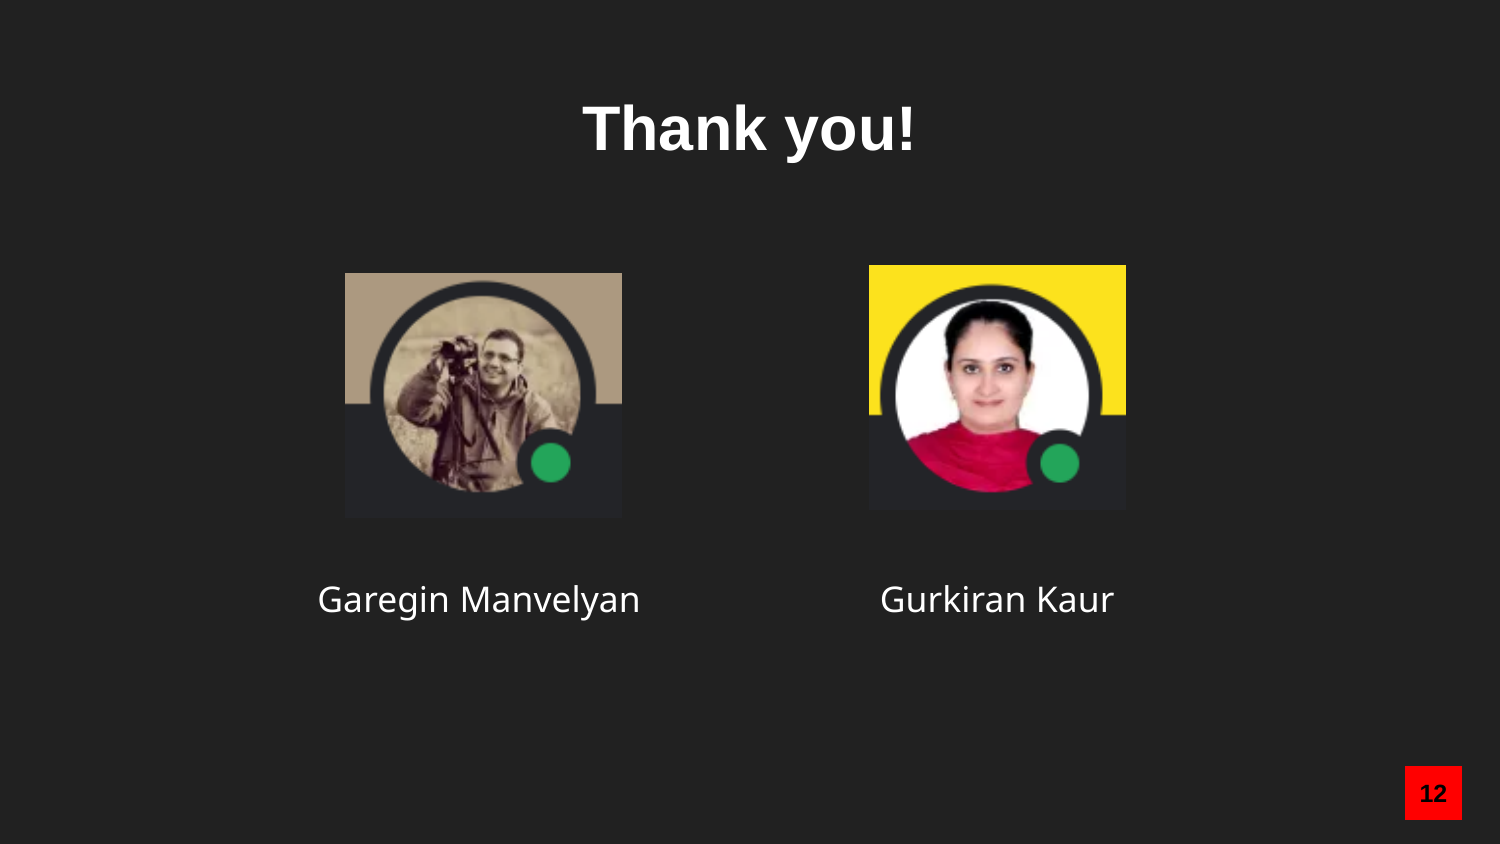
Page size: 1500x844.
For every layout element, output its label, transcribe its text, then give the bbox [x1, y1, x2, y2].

text_box Gurkiran Kaur [779, 561, 1215, 635]
picture [345, 272, 622, 519]
text_box Garegin Manvelyan [266, 561, 702, 635]
title Thank you! [51, 72, 1449, 182]
list [51, 189, 1449, 750]
text_box 12 [1404, 765, 1463, 821]
picture [868, 265, 1126, 511]
